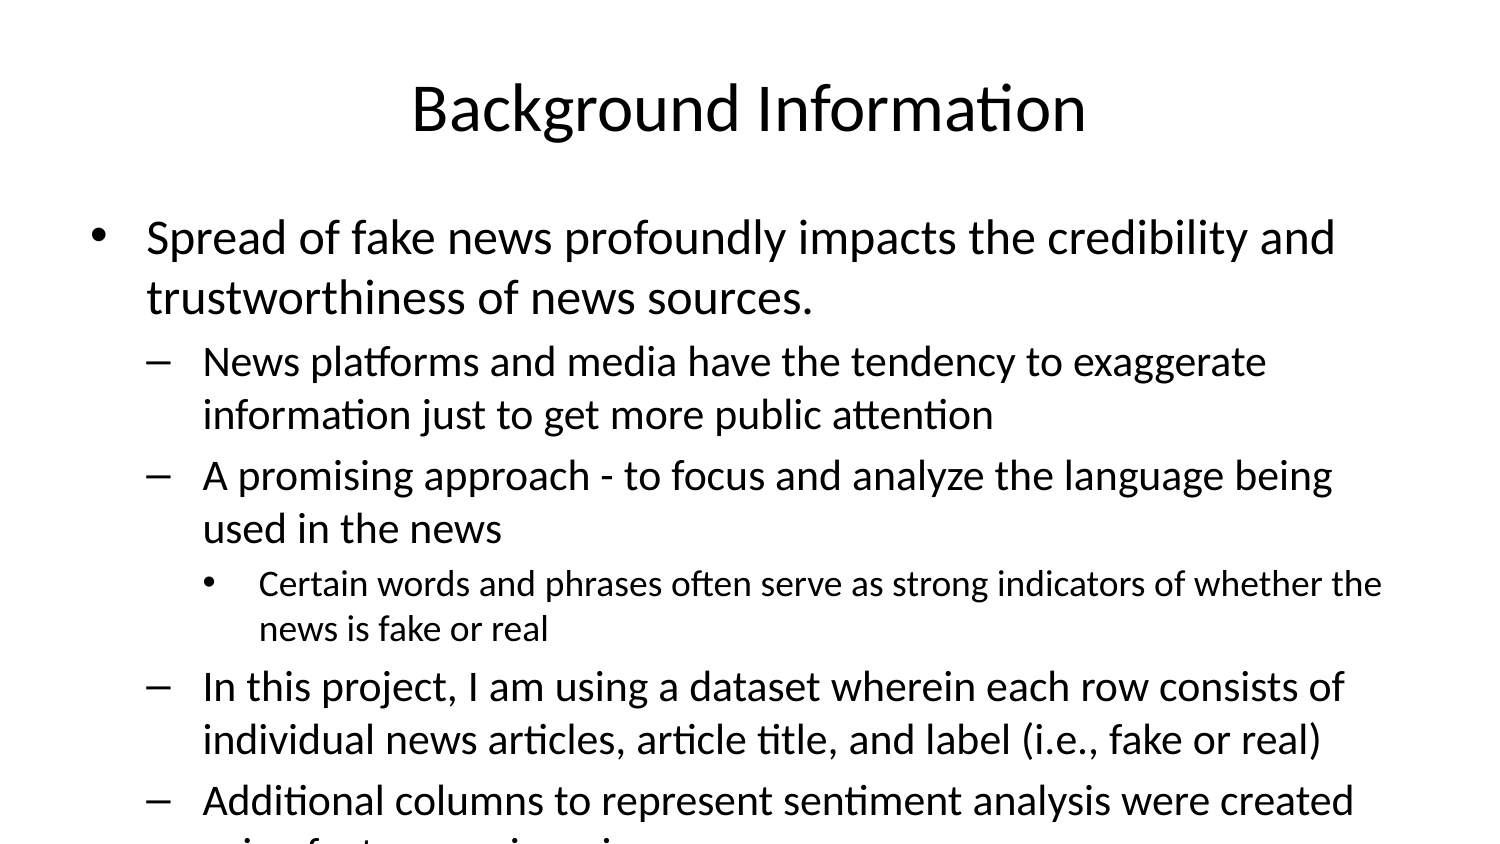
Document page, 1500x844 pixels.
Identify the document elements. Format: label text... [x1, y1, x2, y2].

list Spread of fake news profoundly impacts the credibility and trustworthiness of news sources. News platforms and media have the tendency to exaggerate information just to get more public attention A promising approach - to focus and analyze the language being used in the news Certain words and phrases often serve as strong indicators of whether the news is fake or real In this project, I am using a dataset wherein each row consists of individual news articles, article title, and label (i.e., fake or real) Additional columns to represent sentiment analysis were created using feature engineering Actual names of the variables in the dataset - ‘title’, ‘text’, ‘label’, ‘title_polarity’, ‘title_subjectivity’, ‘text_polarity’, and ‘text_subjectivity’. By applying TF-IDF feature extraction and machine learning methods, the goal is to not only classify news articles accurately, but also reveal patterns most predictive of fake news. [75, 196, 1425, 754]
title Background Information [75, 33, 1425, 175]
